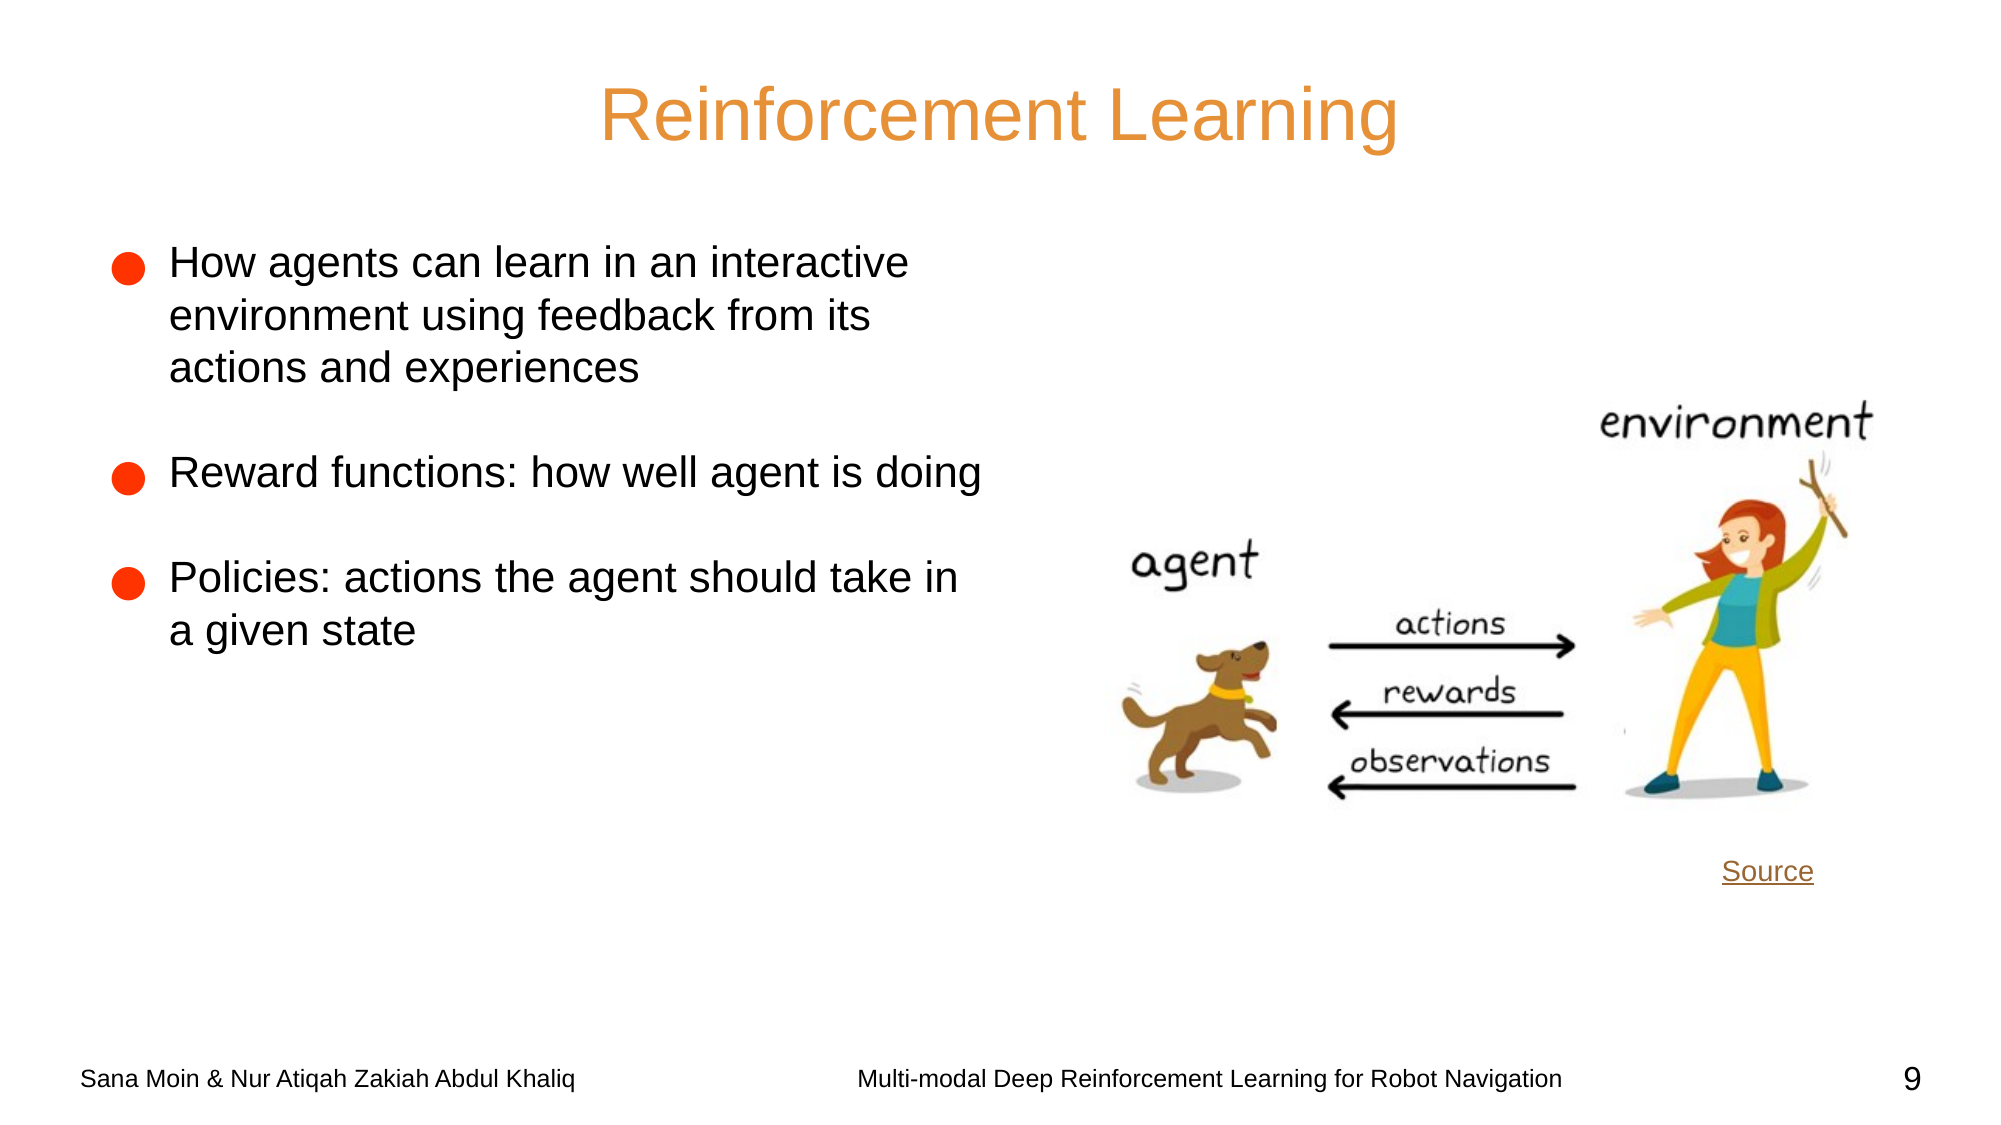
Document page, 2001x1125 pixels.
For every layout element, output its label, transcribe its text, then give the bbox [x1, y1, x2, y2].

slide_number Sana Moin & Nur Atiqah Zakiah Abdul Khaliq [63, 1038, 594, 1116]
footer Multi-modal Deep Reinforcement Learning for Robot Navigation [624, 1038, 1797, 1116]
list How agents can learn in an interactive environment using feedback from its actions and experiences Reward functions: how well agent is doing Policies: actions the agent should take in a given state [78, 226, 1008, 1030]
slide_number ‹#› [1828, 1038, 1937, 1116]
title Reinforcement Learning [78, 24, 1922, 163]
text_box Source [1706, 837, 1892, 903]
picture [1079, 388, 1922, 812]
